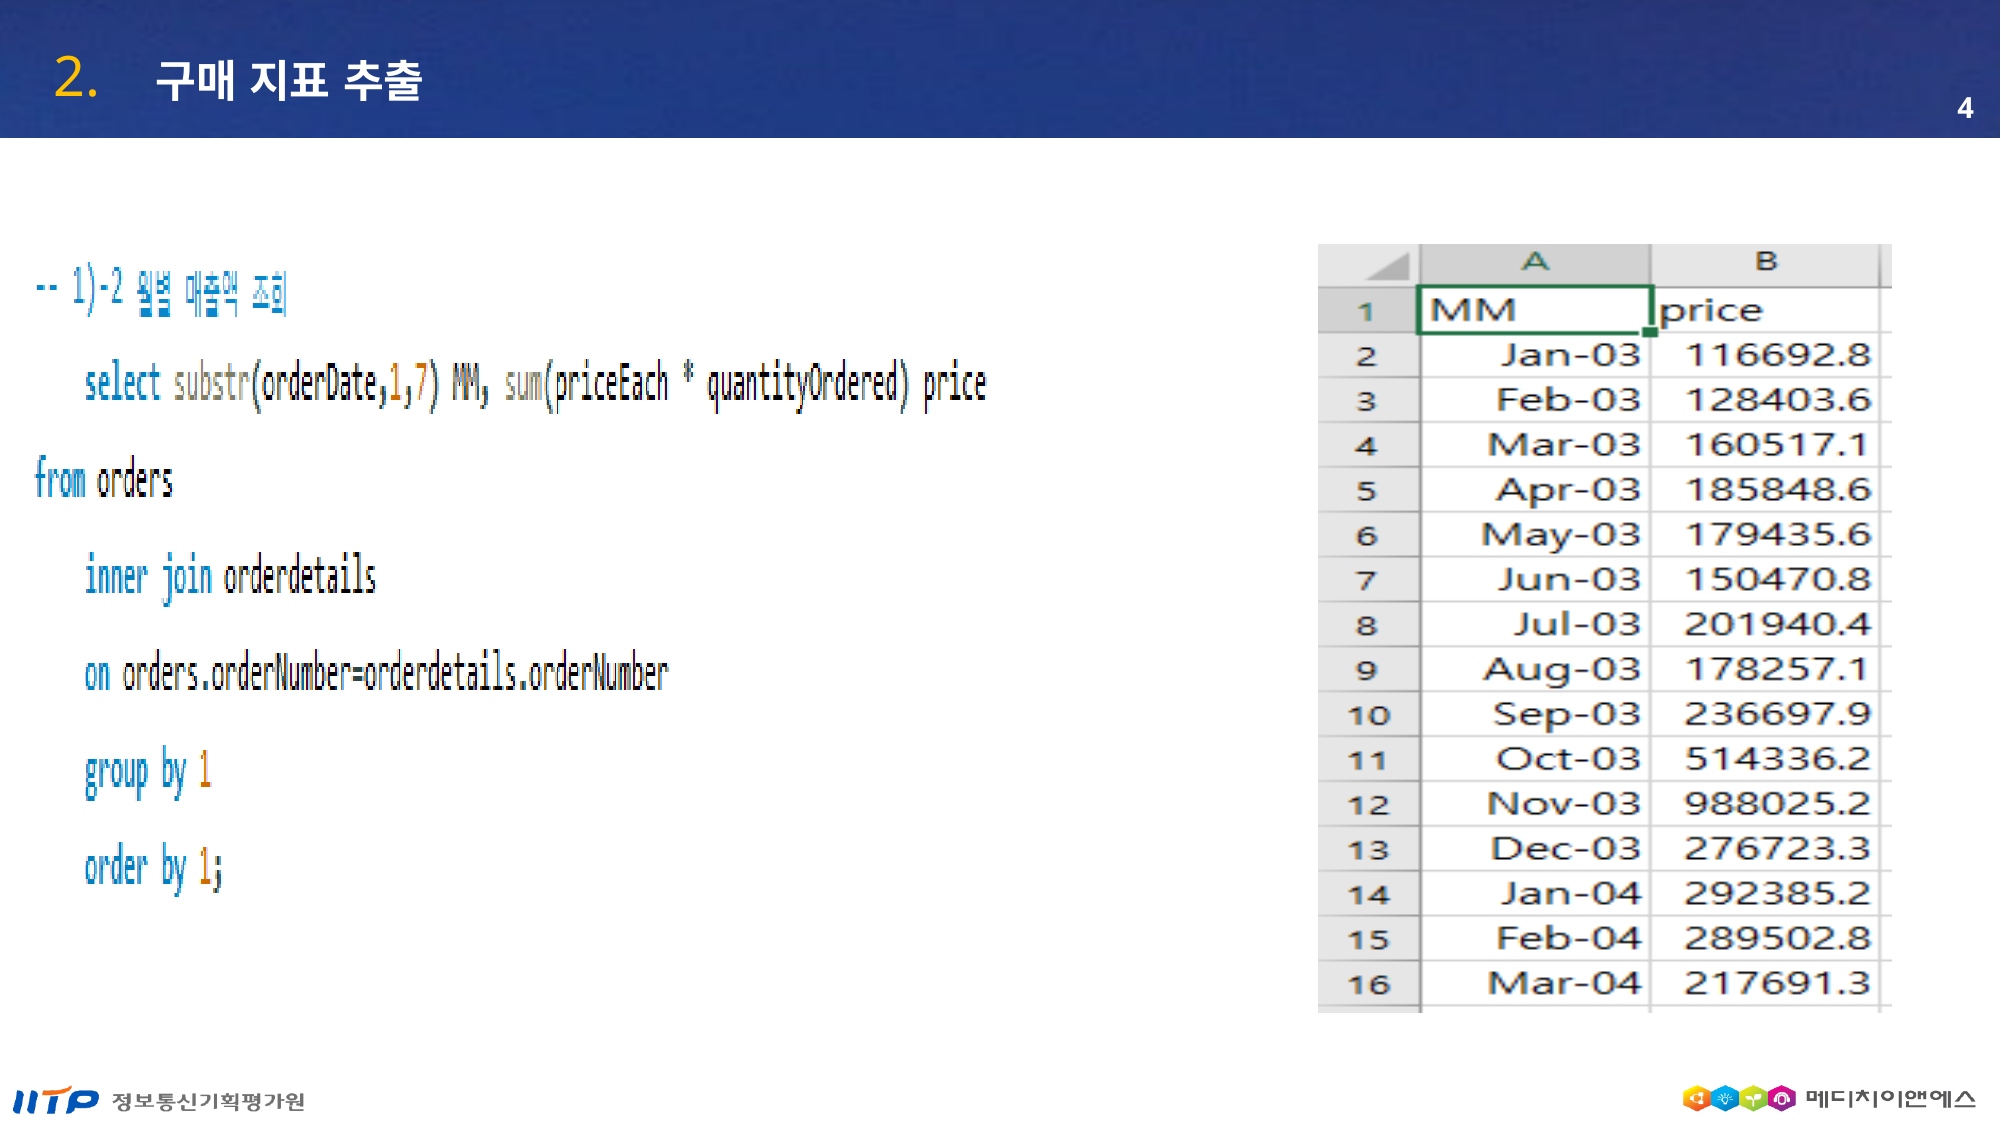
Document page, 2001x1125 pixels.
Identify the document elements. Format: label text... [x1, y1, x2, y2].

slide_number 4 [1891, 92, 1990, 128]
list 2. [27, 33, 126, 116]
picture [1667, 1073, 1991, 1123]
picture [27, 244, 1000, 1013]
title 구매 지표 추출 [140, 46, 1459, 115]
picture [13, 1082, 306, 1117]
picture [1318, 244, 1892, 1013]
picture [0, 0, 2000, 138]
